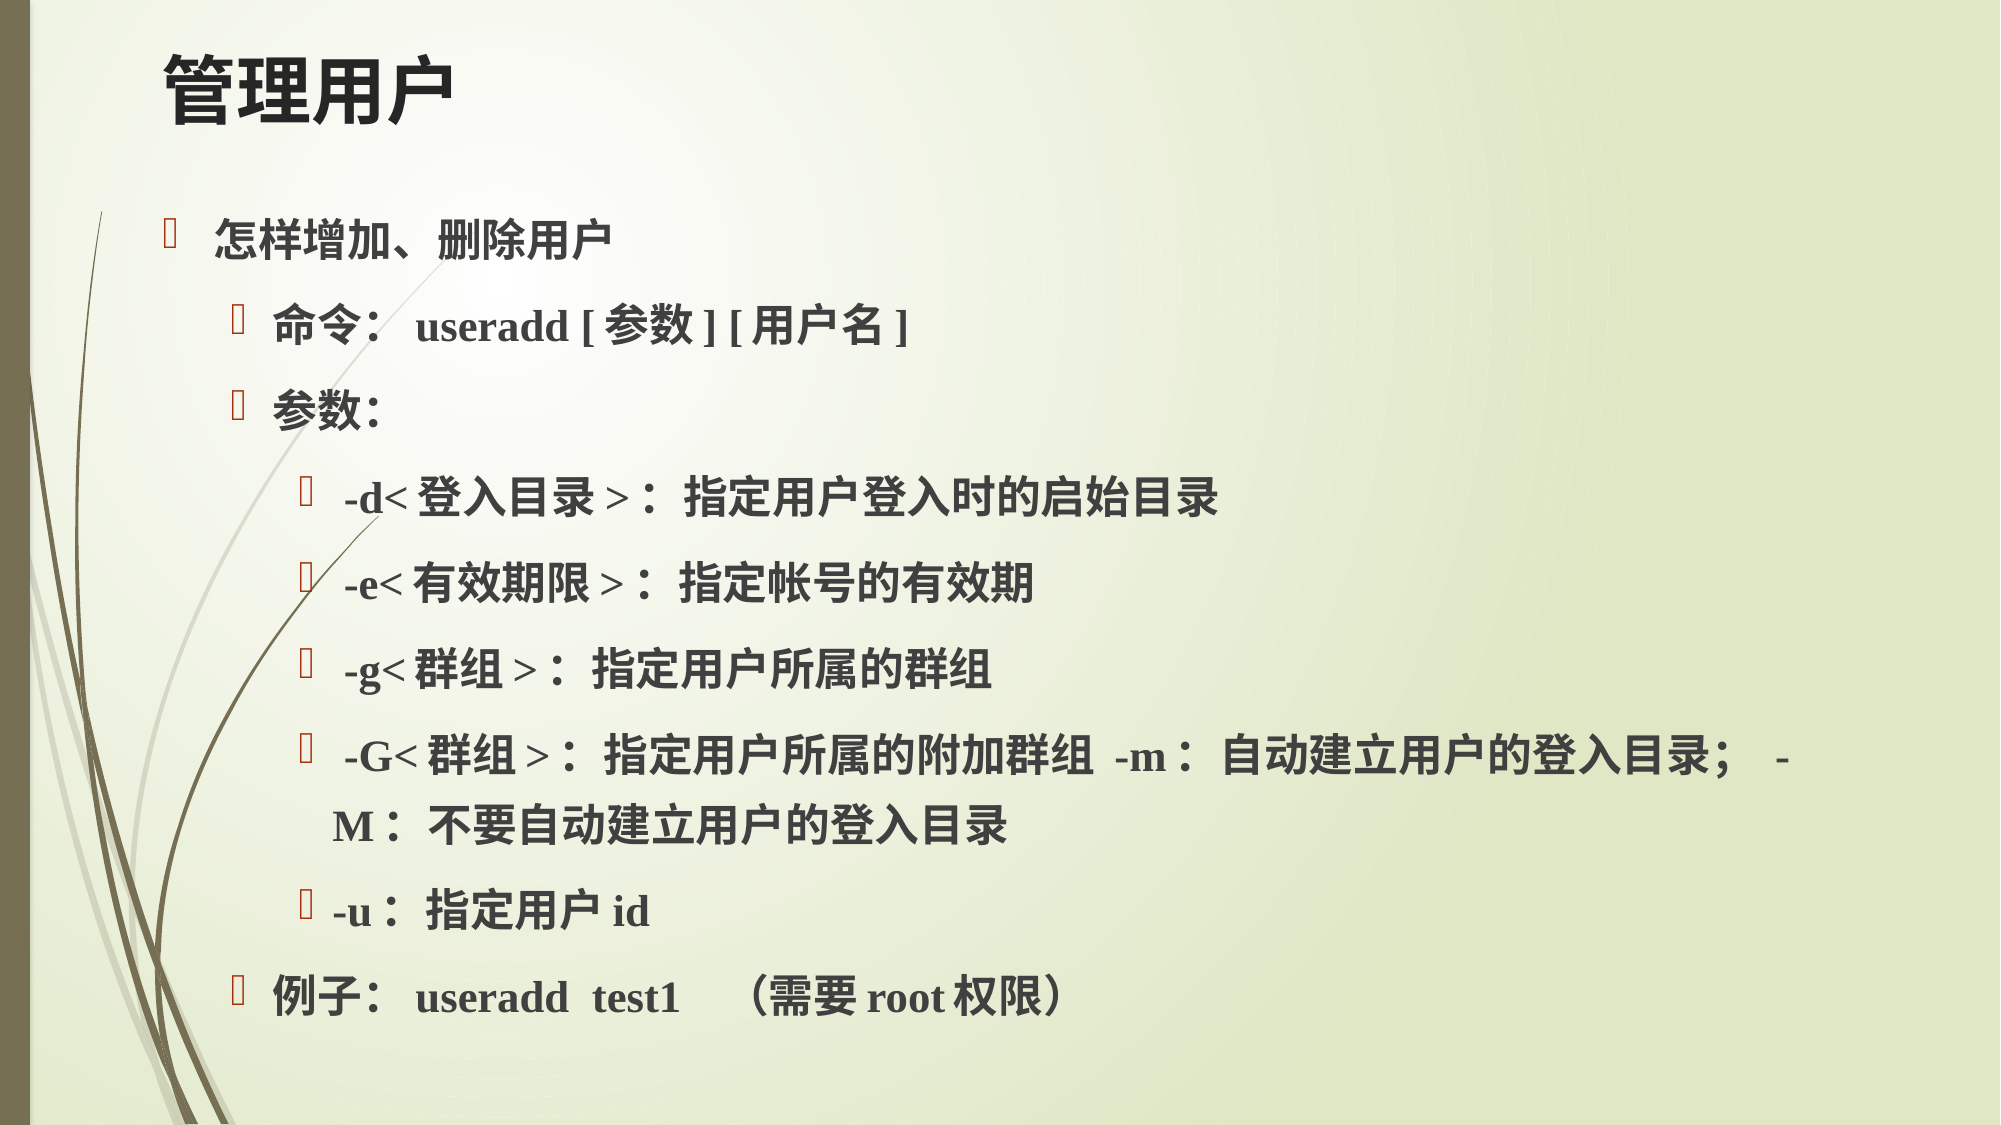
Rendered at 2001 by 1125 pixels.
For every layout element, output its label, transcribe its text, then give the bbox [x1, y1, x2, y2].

title 管理用户 [146, 35, 1882, 163]
list 怎样增加、删除用户 命令：useradd [参数] [用户名] 参数： -d<登入目录>：指定用户登入时的启始目录 -e<有效期限>：指定帐号的有效期 -g<群组>：指定用户所属的群组 -G<群组>：指定用户所属的附加群组 -m：自动建立用户的登入目录； -M：不要自动建立用户的登入目录 -u：指定用户id 例子：useradd test1 （需要root权限） [147, 187, 1892, 1040]
